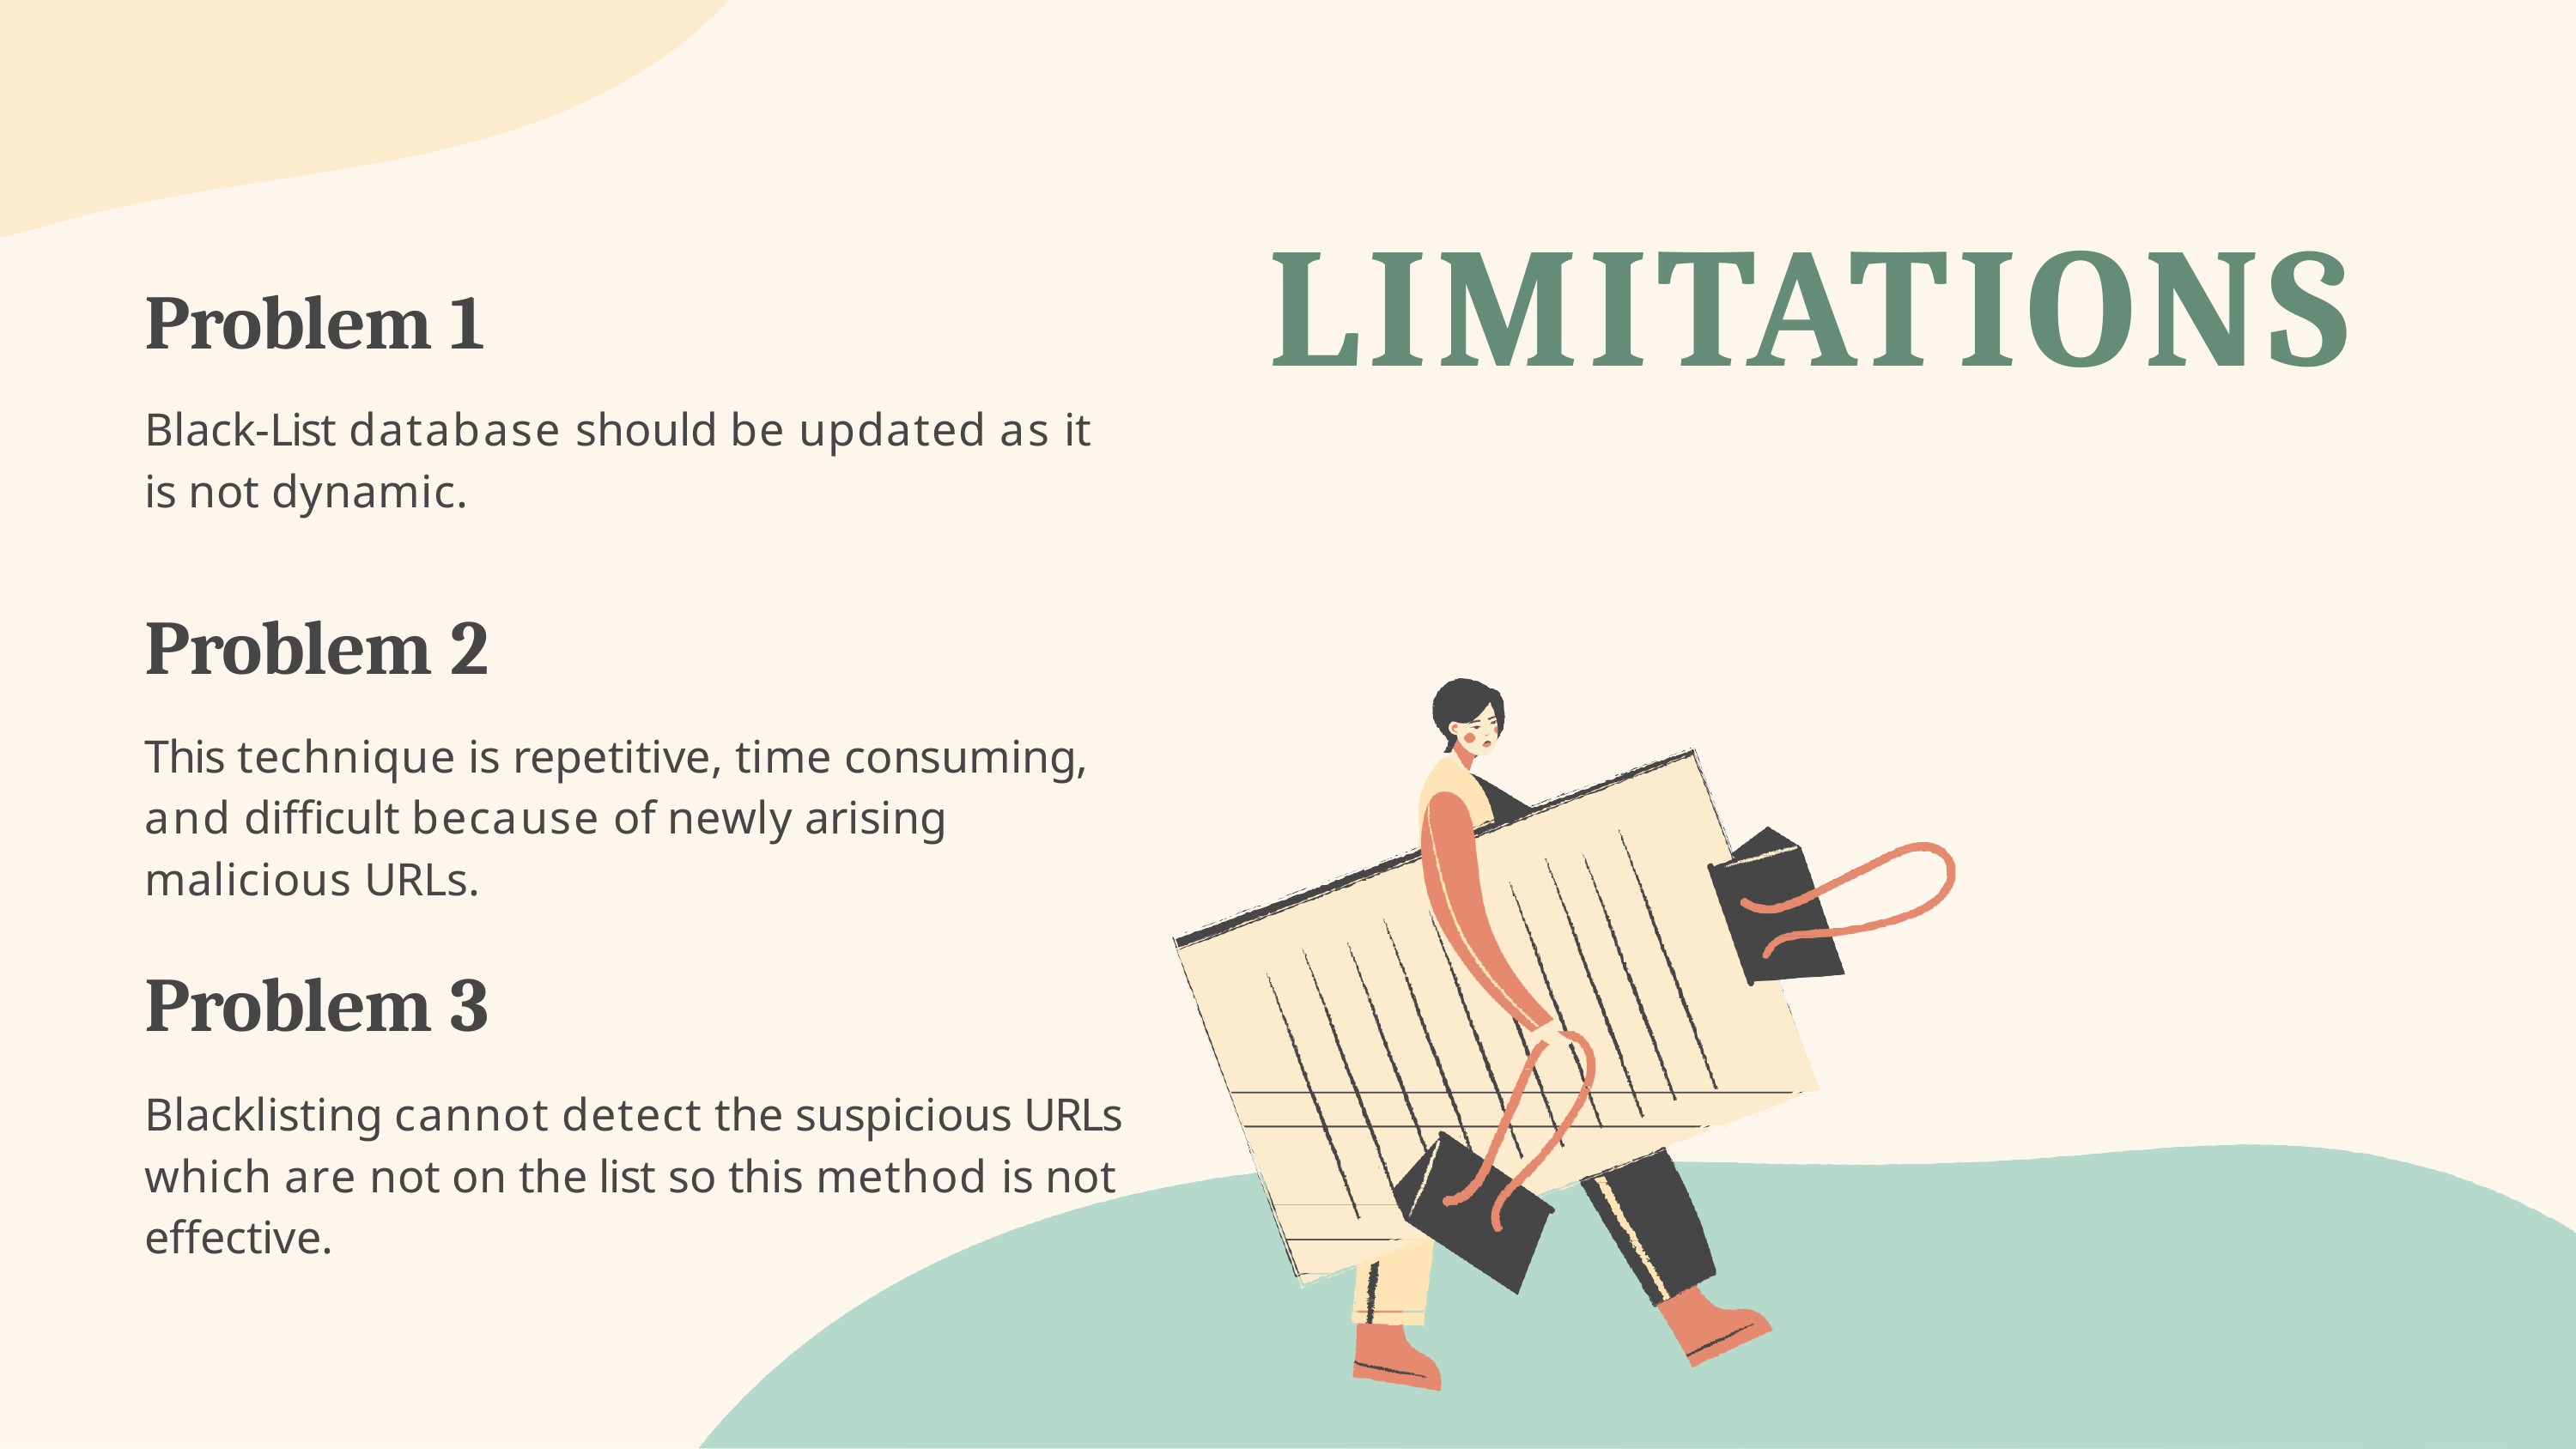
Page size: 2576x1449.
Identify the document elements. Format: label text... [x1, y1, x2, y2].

picture [698, 677, 2576, 1449]
text_box Problem 1 Black-List database should be updated as it is not dynamic. [143, 270, 1132, 517]
text_box Problem 2 This technique is repetitive, time consuming, and difficult because of newly arising malicious URLs. Problem 3 Blacklisting cannot detect the suspicious URLs which are not on the list so this method is not effective. [143, 595, 1133, 1263]
title LIMITATIONS [1265, 194, 2433, 439]
text_box [0, 0, 729, 238]
